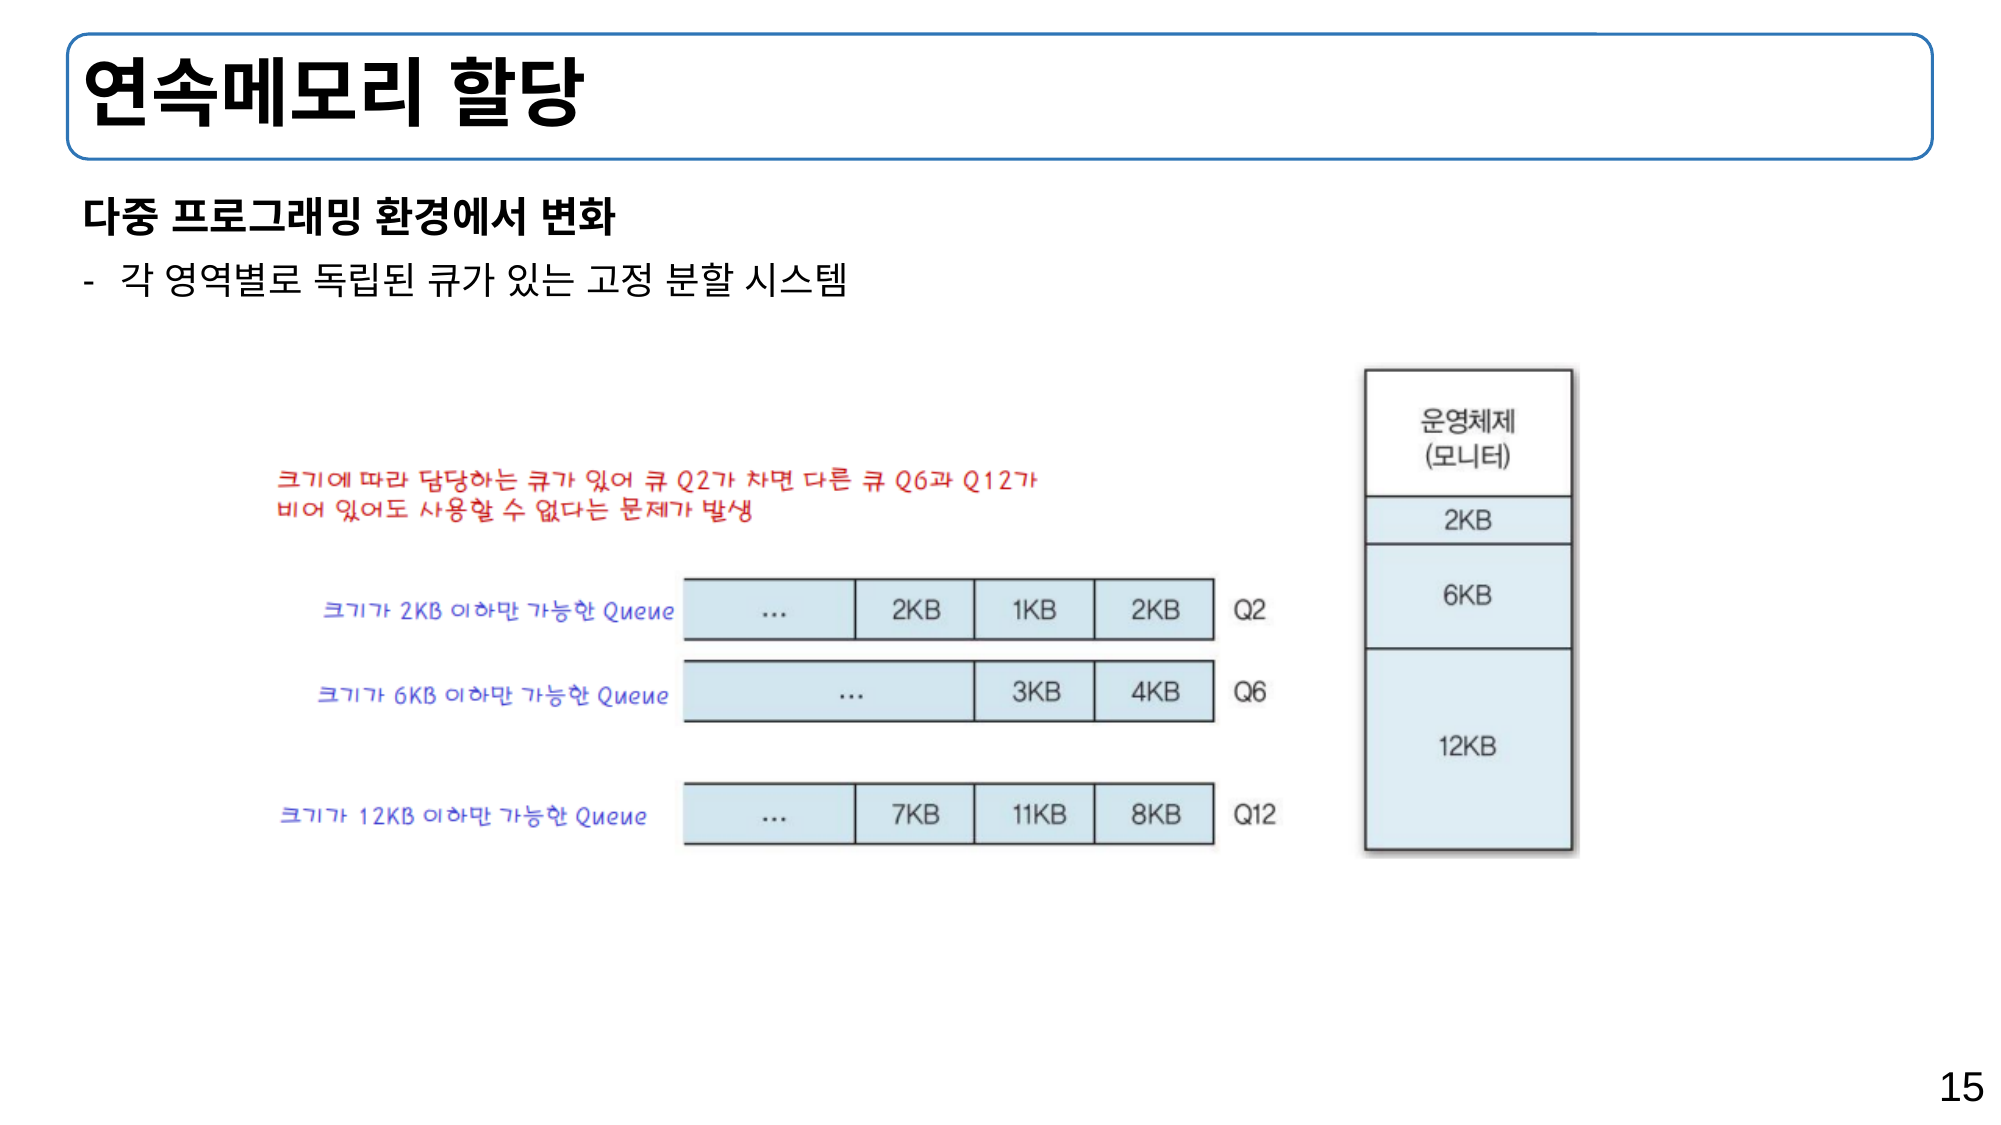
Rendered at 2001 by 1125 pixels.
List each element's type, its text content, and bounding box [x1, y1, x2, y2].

picture [219, 361, 1603, 906]
title 연속메모리 할당 [67, 34, 1933, 160]
list 다중 프로그래밍 환경에서 변화 각 영역별로 독립된 큐가 있는 고정 분할 시스템 [67, 189, 1933, 1019]
